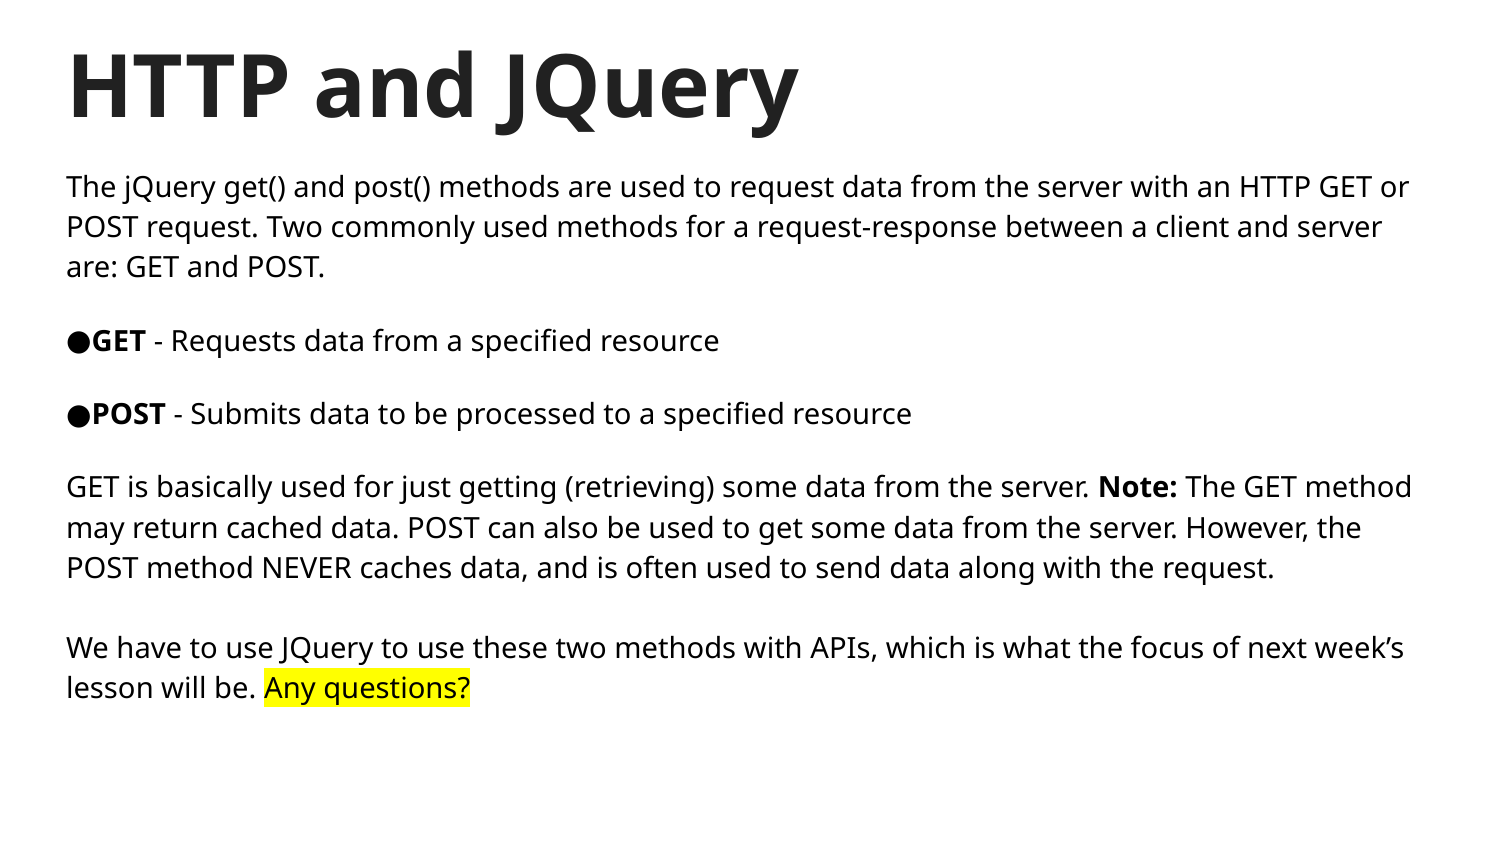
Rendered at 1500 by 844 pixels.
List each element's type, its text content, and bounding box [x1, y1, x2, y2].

list The jQuery get() and post() methods are used to request data from the server with an HTTP GET or POST request. Two commonly used methods for a request-response between a client and server are: GET and POST. GET - Requests data from a specified resource POST - Submits data to be processed to a specified resource GET is basically used for just getting (retrieving) some data from the server. Note: The GET method may return cached data. POST can also be used to get some data from the server. However, the POST method NEVER caches data, and is often used to send data along with the request. We have to use JQuery to use these two methods with APIs, which is what the focus of next week’s lesson will be. Any questions? [51, 147, 1449, 696]
title HTTP and JQuery [51, 14, 1449, 147]
